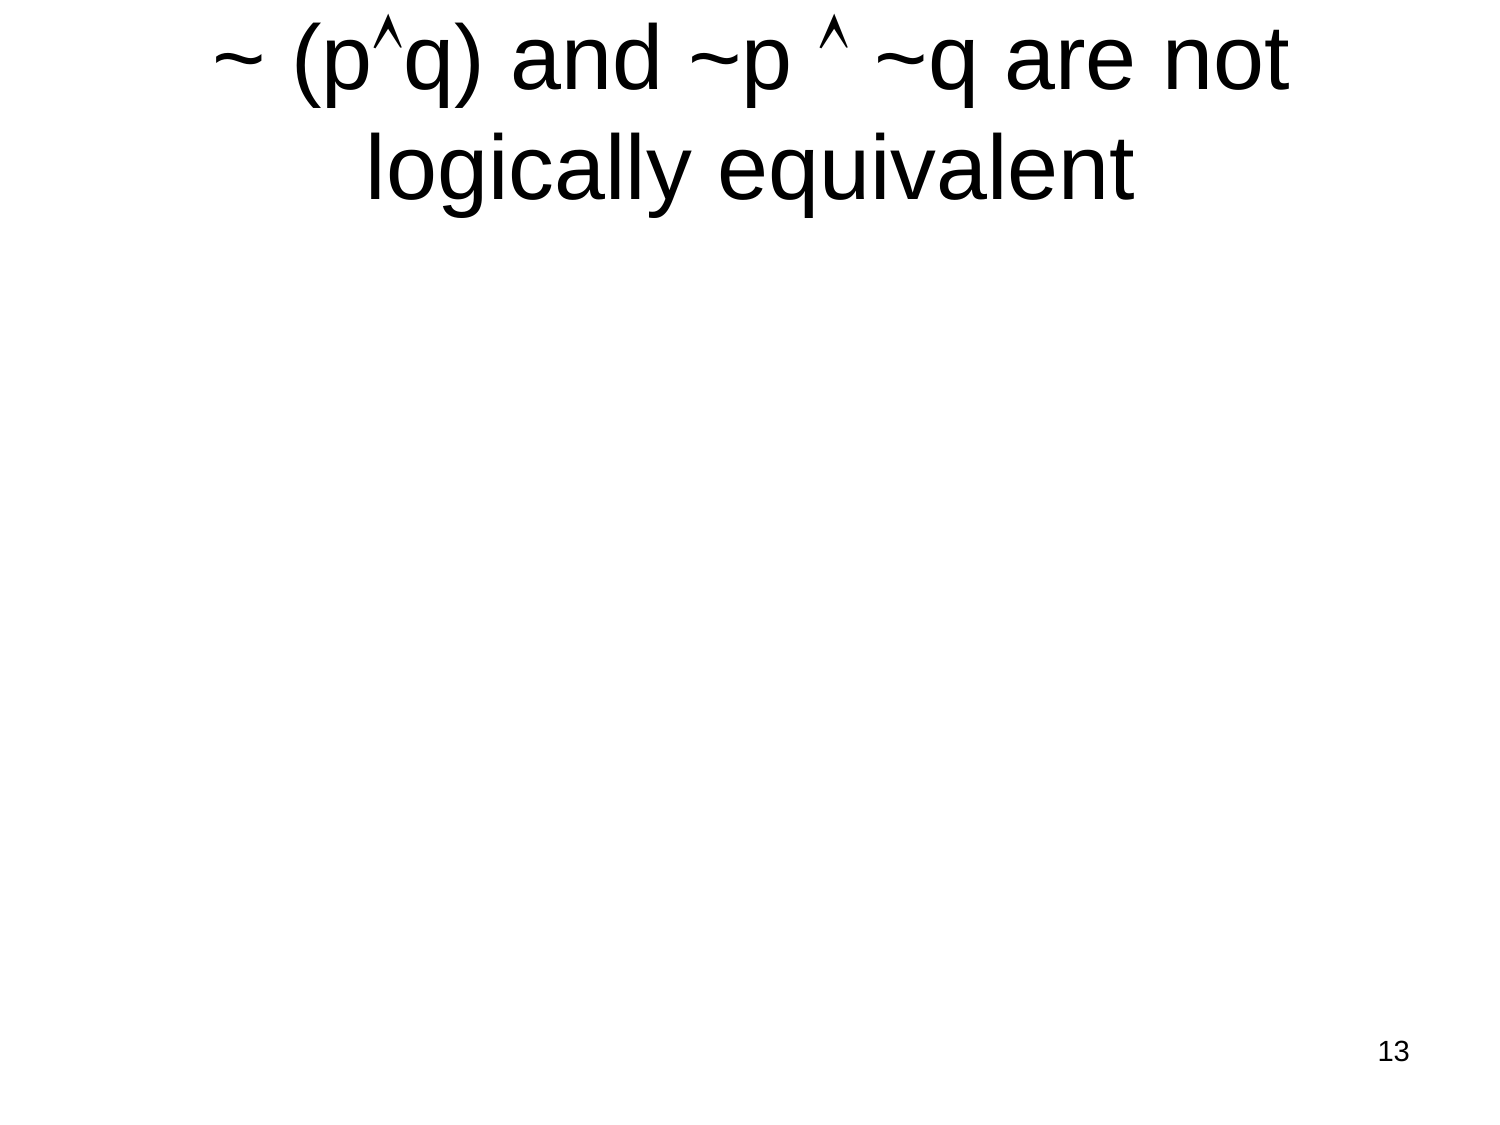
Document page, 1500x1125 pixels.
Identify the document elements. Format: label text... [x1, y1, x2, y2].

slide_number 13 [1074, 1024, 1425, 1103]
title ~ (pq) and ~p  ~q are not logically equivalent [76, 24, 1427, 300]
